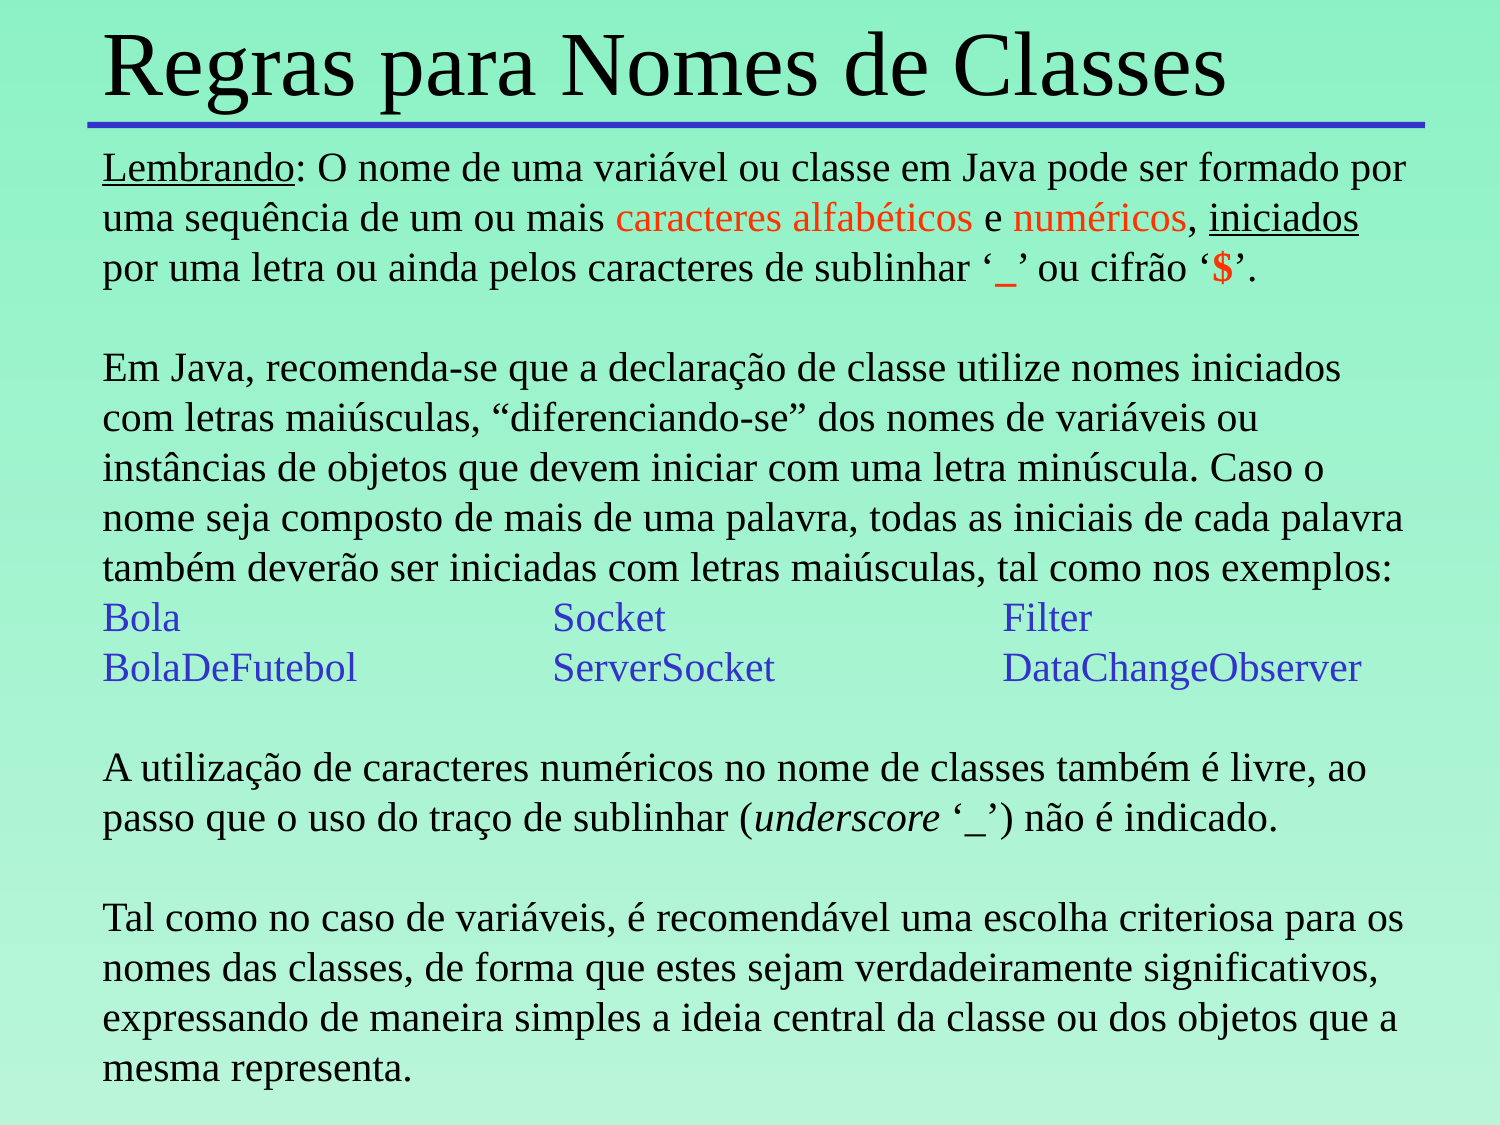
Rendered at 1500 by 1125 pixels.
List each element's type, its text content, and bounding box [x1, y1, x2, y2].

text_box Lembrando: O nome de uma variável ou classe em Java pode ser formado por uma sequência de um ou mais caracteres alfabéticos e numéricos, iniciados por uma letra ou ainda pelos caracteres de sublinhar ‘_’ ou cifrão ‘$’. Em Java, recomenda-se que a declaração de classe utilize nomes iniciados com letras maiúsculas, “diferenciando-se” dos nomes de variáveis ou instâncias de objetos que devem iniciar com uma letra minúscula. Caso o nome seja composto de mais de uma palavra, todas as iniciais de cada palavra também deverão ser iniciadas com letras maiúsculas, tal como nos exemplos: Bola Socket Filter BolaDeFutebol ServerSocket DataChangeObserver A utilização de caracteres numéricos no nome de classes também é livre, ao passo que o uso do traço de sublinhar (underscore ‘_’) não é indicado. Tal como no caso de variáveis, é recomendável uma escolha criteriosa para os nomes das classes, de forma que estes sejam verdadeiramente significativos, expressando de maneira simples a ideia central da classe ou dos objetos que a mesma representa. [87, 132, 1425, 1098]
title Regras para Nomes de Classes [87, 18, 1363, 98]
